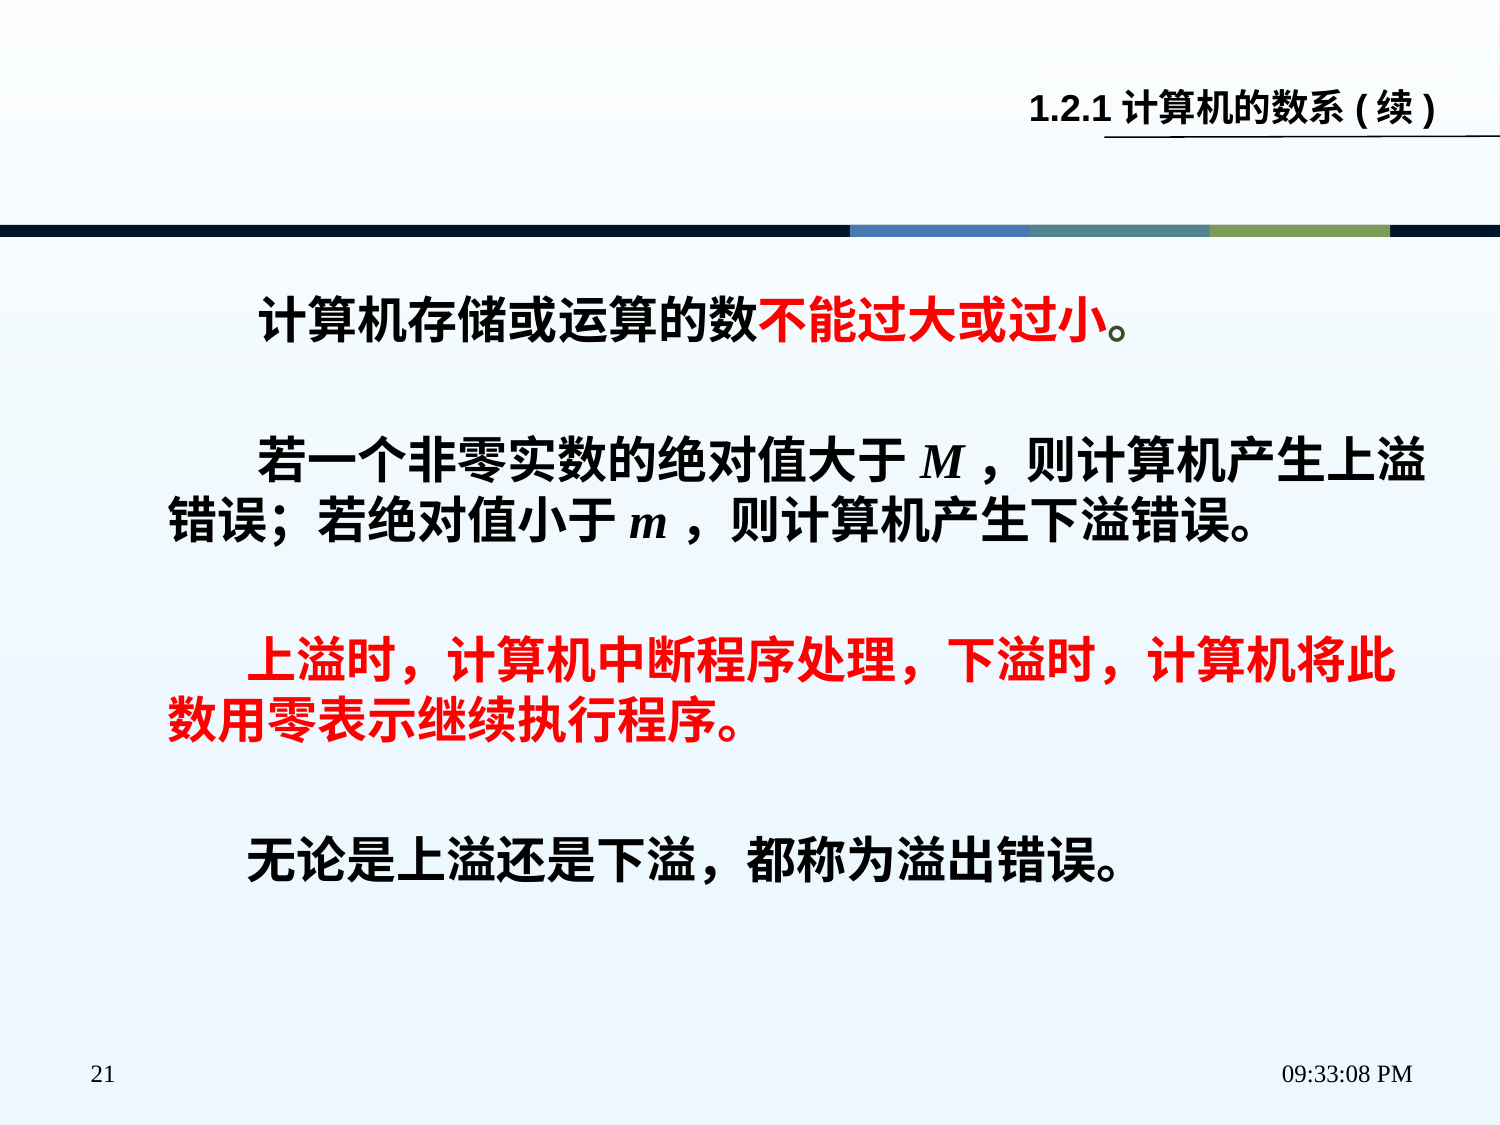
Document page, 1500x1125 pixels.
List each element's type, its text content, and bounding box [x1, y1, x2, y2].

slide_number 下午2时58分33秒 [1078, 1042, 1429, 1103]
text_box 计算机存储或运算的数不能过大或过小。 若一个非零实数的绝对值大于M，则计算机产生上溢错误；若绝对值小于m，则计算机产生下溢错误。 上溢时，计算机中断程序处理，下溢时，计算机将此数用零表示继续执行程序。 无论是上溢还是下溢，都称为溢出错误。 [152, 281, 1452, 778]
text_box 1.2.1计算机的数系(续) [909, 77, 1500, 137]
slide_number 21 [75, 1042, 426, 1103]
